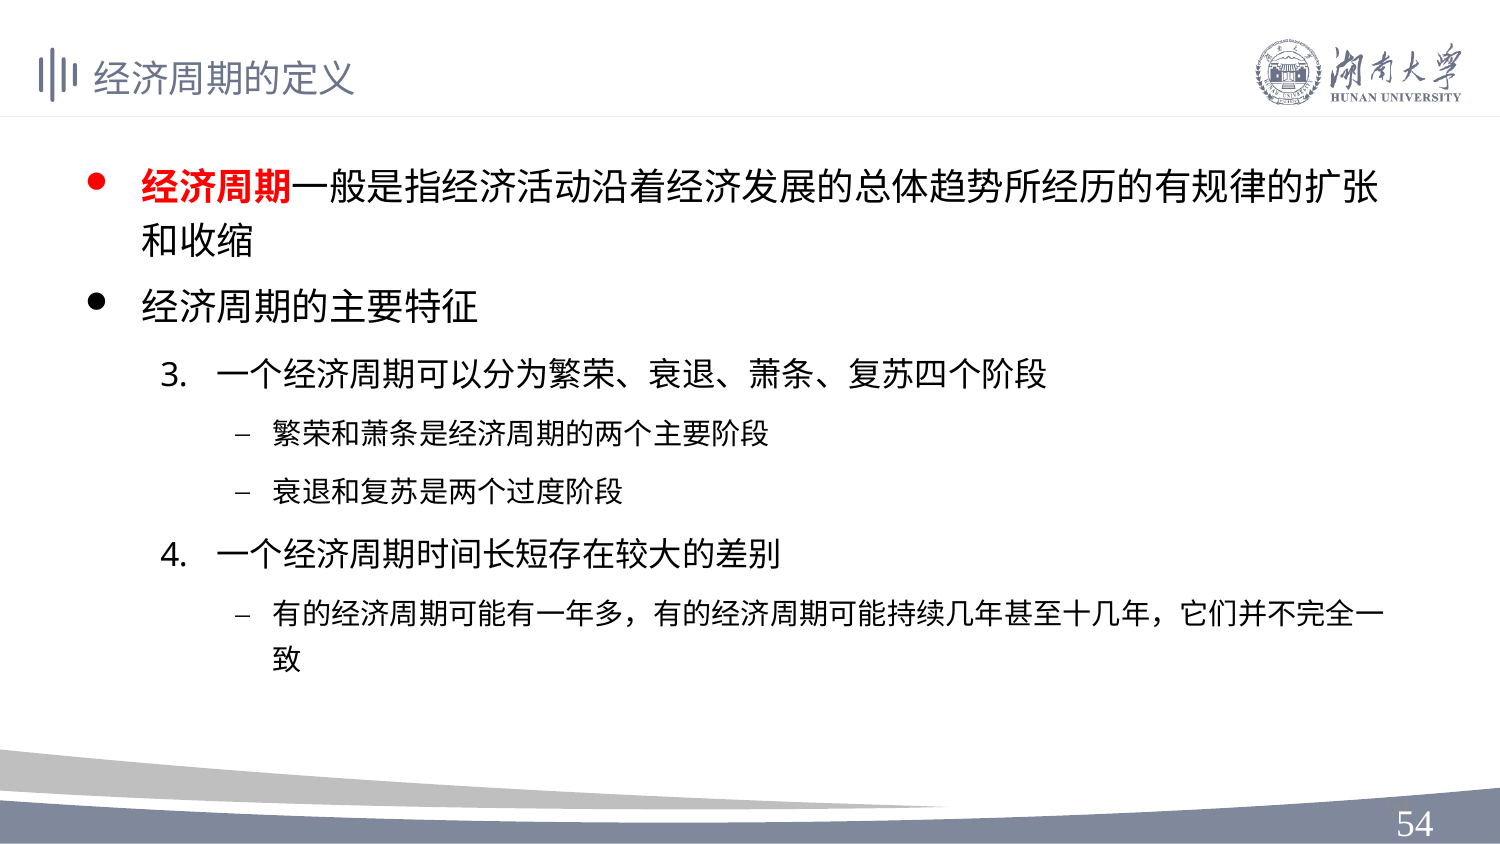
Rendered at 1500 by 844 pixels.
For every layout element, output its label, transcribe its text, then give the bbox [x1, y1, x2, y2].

list 经济周期一般是指经济活动沿着经济发展的总体趋势所经历的有规律的扩张和收缩 经济周期的主要特征 一个经济周期可以分为繁荣、衰退、萧条、复苏四个阶段 繁荣和萧条是经济周期的两个主要阶段 衰退和复苏是两个过度阶段 一个经济周期时间长短存在较大的差别 有的经济周期可能有一年多，有的经济周期可能持续几年甚至十几年，它们并不完全一致 [70, 146, 1421, 704]
picture [1249, 33, 1465, 109]
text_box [39, 47, 78, 103]
text_box 经济周期的定义 [79, 47, 1177, 108]
slide_number 54 [1074, 782, 1425, 827]
